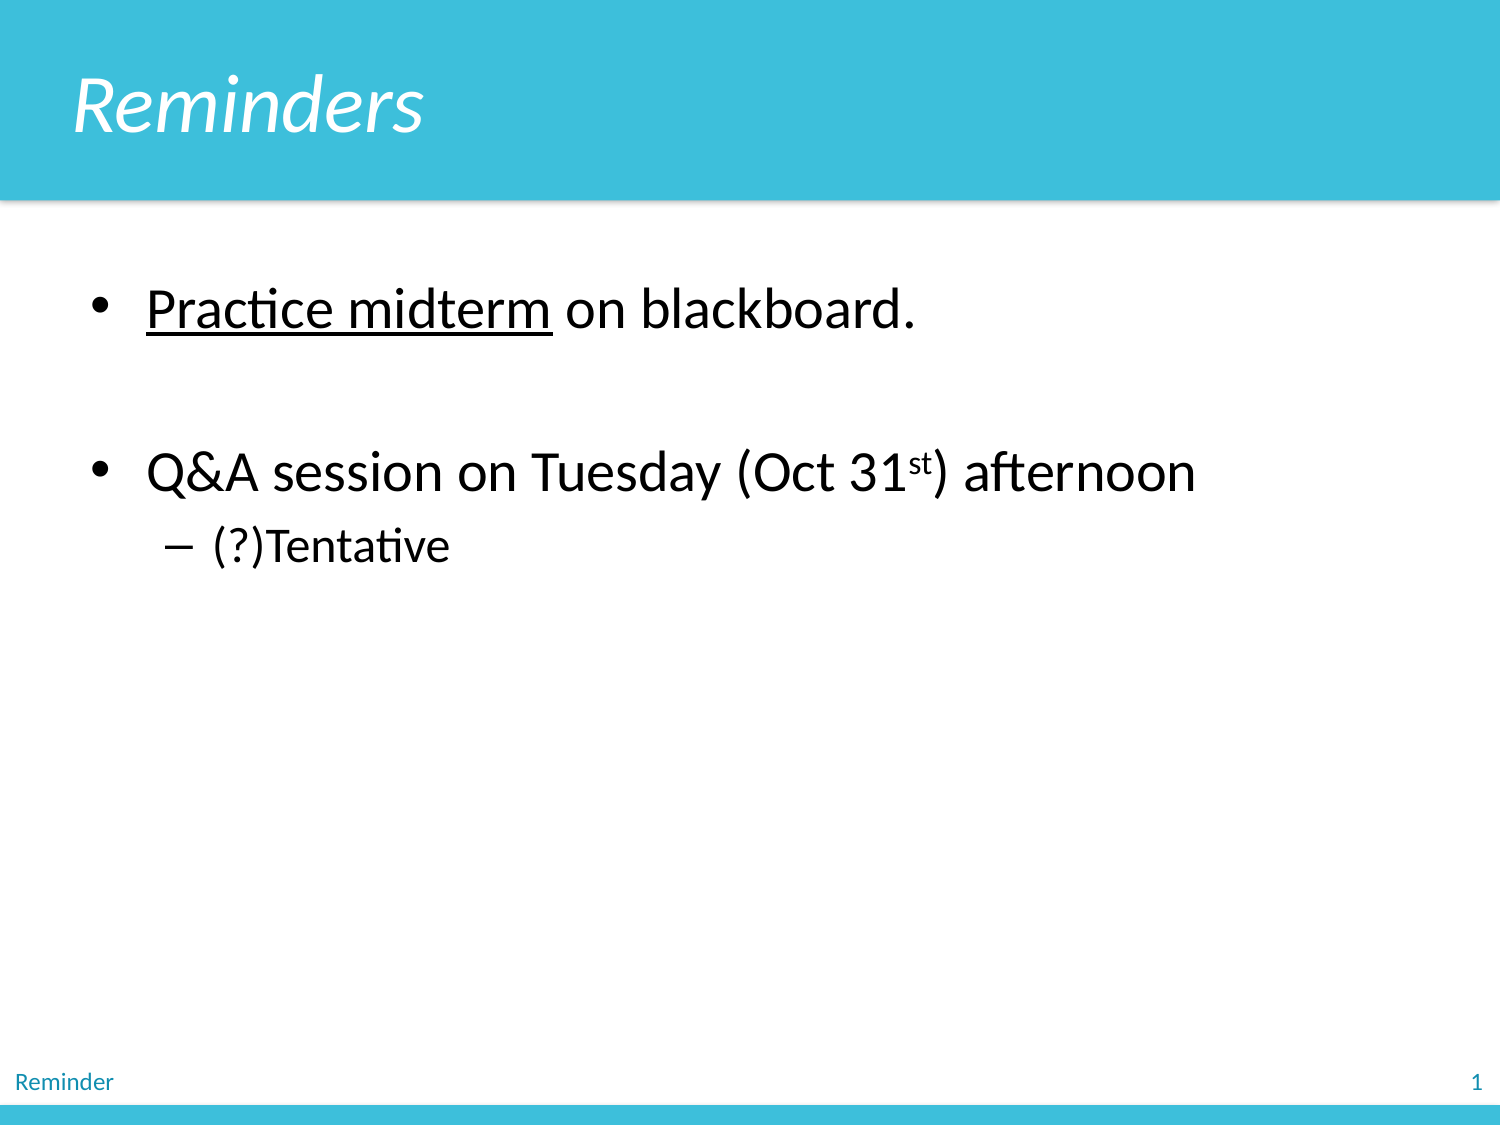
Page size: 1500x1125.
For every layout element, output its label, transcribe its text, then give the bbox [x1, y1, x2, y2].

list Practice midterm on blackboard. Q&A session on Tuesday (Oct 31st) afternoon (?)Tentative [75, 262, 1425, 1005]
text_box 1 [1455, 1058, 1498, 1104]
text_box Reminder [0, 1058, 130, 1103]
text_box Reminders [0, 0, 1500, 201]
text_box [0, 1104, 1500, 1125]
